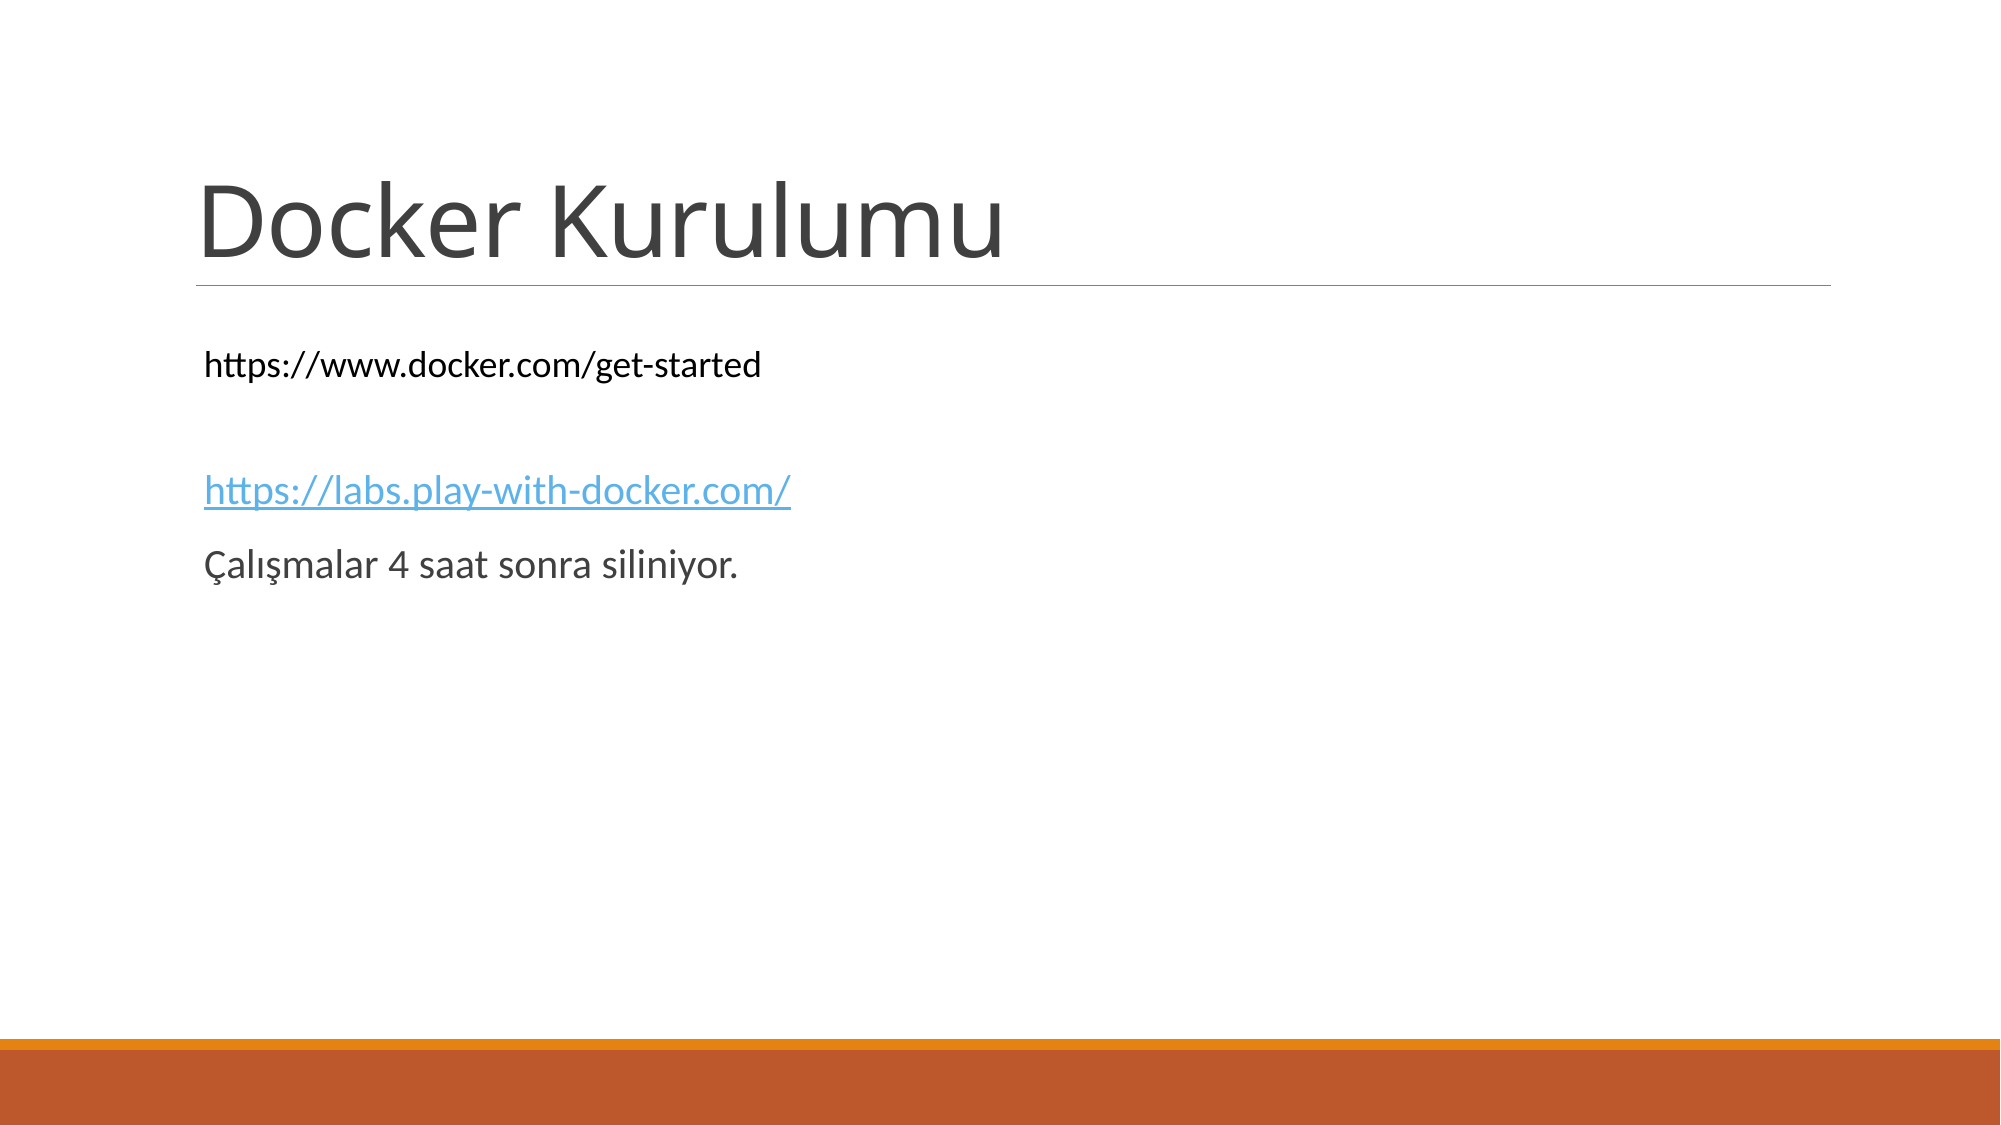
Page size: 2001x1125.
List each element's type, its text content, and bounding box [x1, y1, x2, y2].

title Docker Kurulumu [180, 47, 1830, 285]
text_box https://www.docker.com/get-started [189, 332, 1189, 392]
list https://labs.play-with-docker.com/ Çalışmalar 4 saat sonra siliniyor. [189, 460, 1840, 619]
